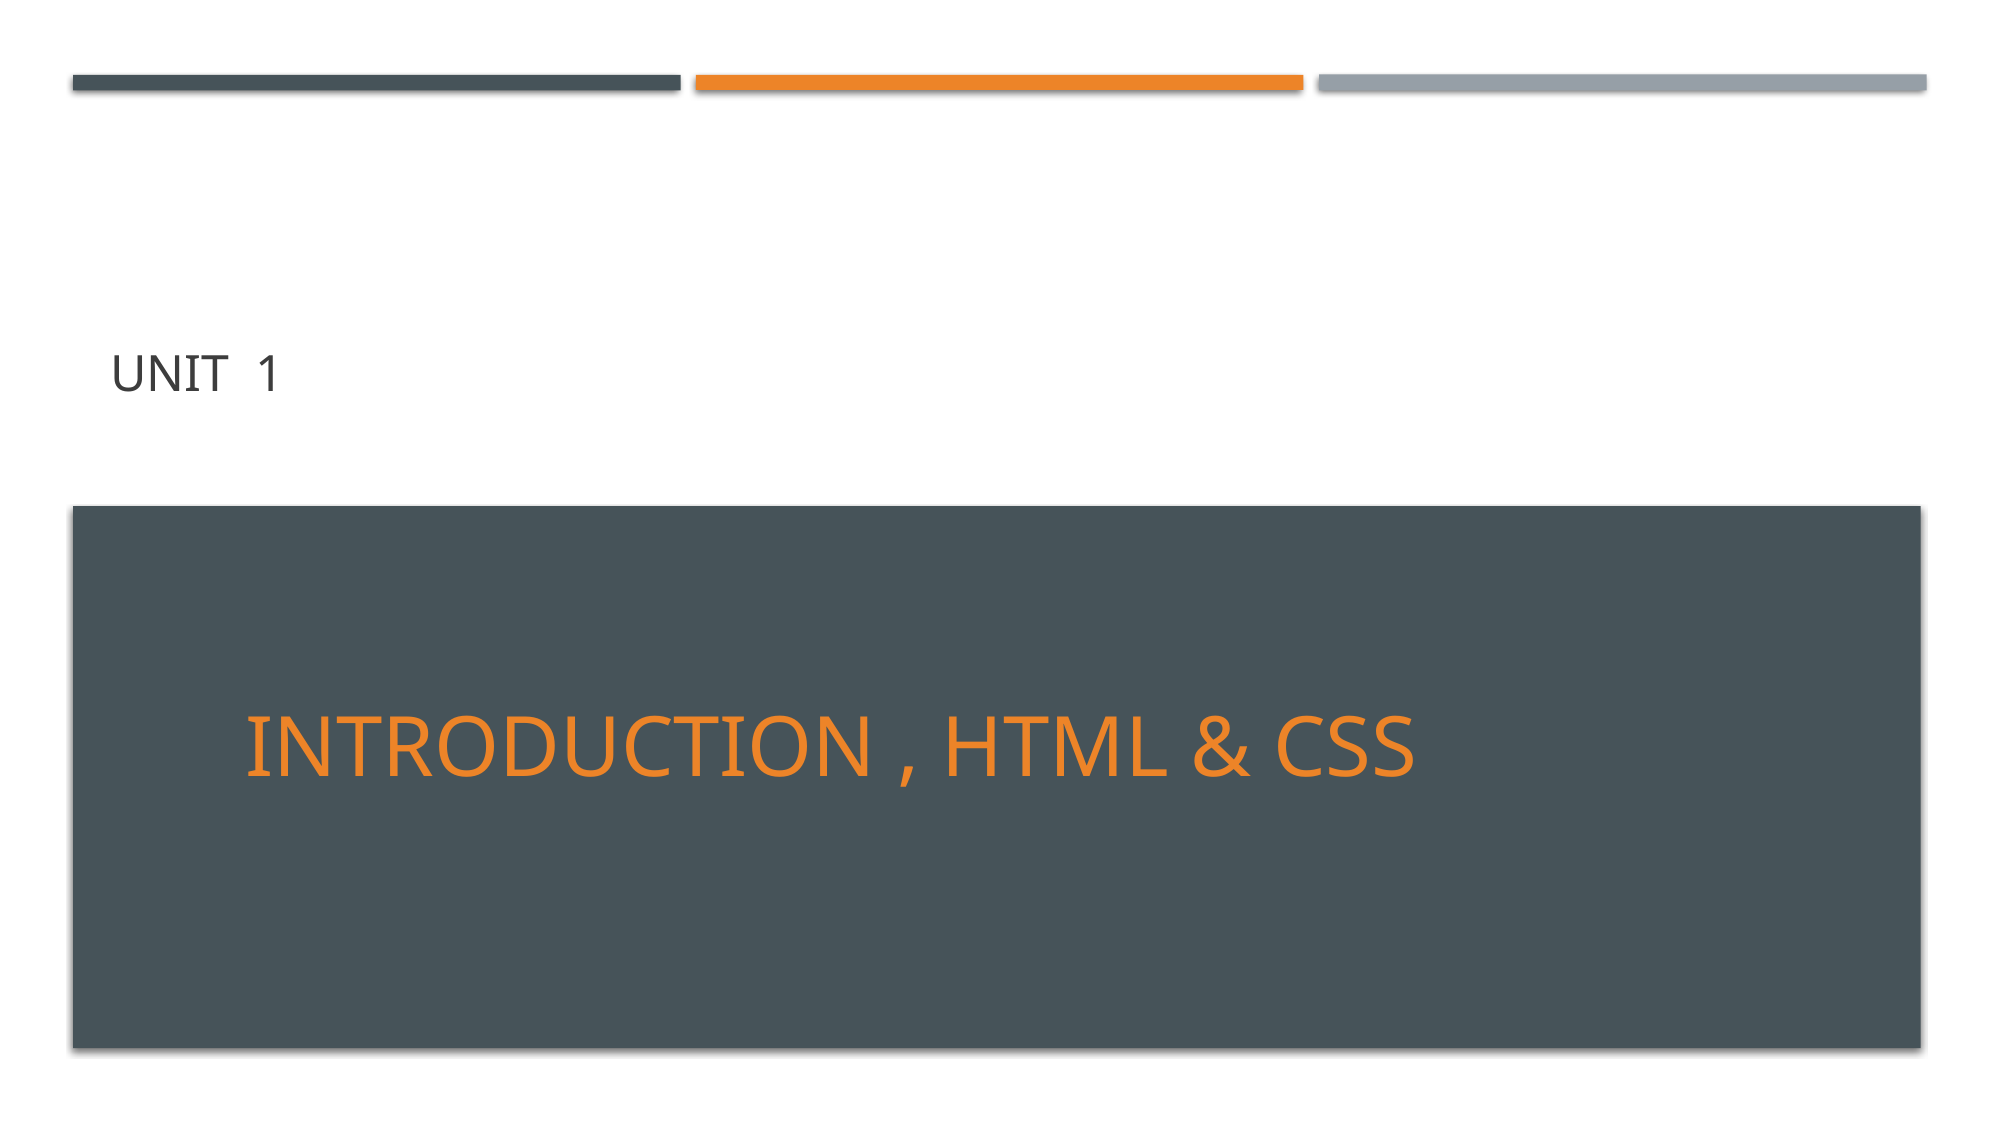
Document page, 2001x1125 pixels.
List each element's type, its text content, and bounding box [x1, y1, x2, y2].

subtitle INTRODUCTION , HTML & CSS [230, 685, 2000, 783]
title UNIT 1 [95, 167, 1899, 410]
